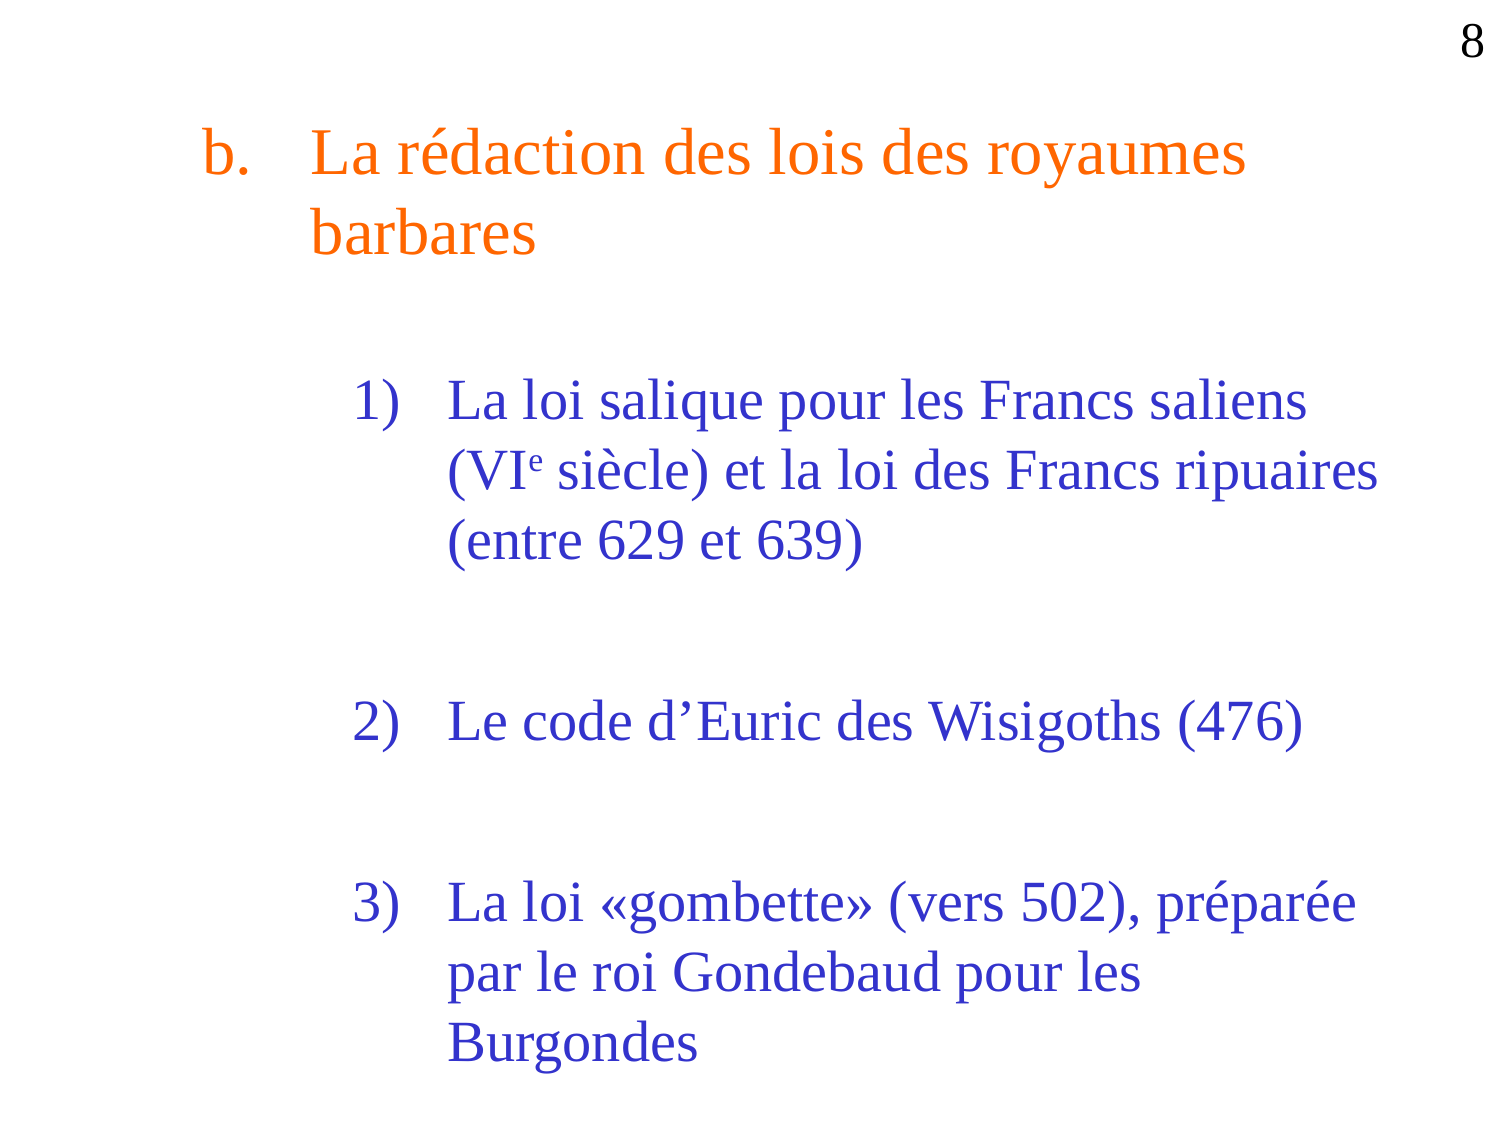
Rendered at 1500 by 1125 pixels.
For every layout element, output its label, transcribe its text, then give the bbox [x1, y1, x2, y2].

slide_number 8 [1387, 0, 1500, 63]
list La rédaction des lois des royaumes barbares La loi salique pour les Francs saliens (VIe siècle) et la loi des Francs ripuaires (entre 629 et 639) Le code d’Euric des Wisigoths (476) La loi «gombette» (vers 502), préparée par le roi Gondebaud pour les Burgondes [112, 99, 1401, 1051]
